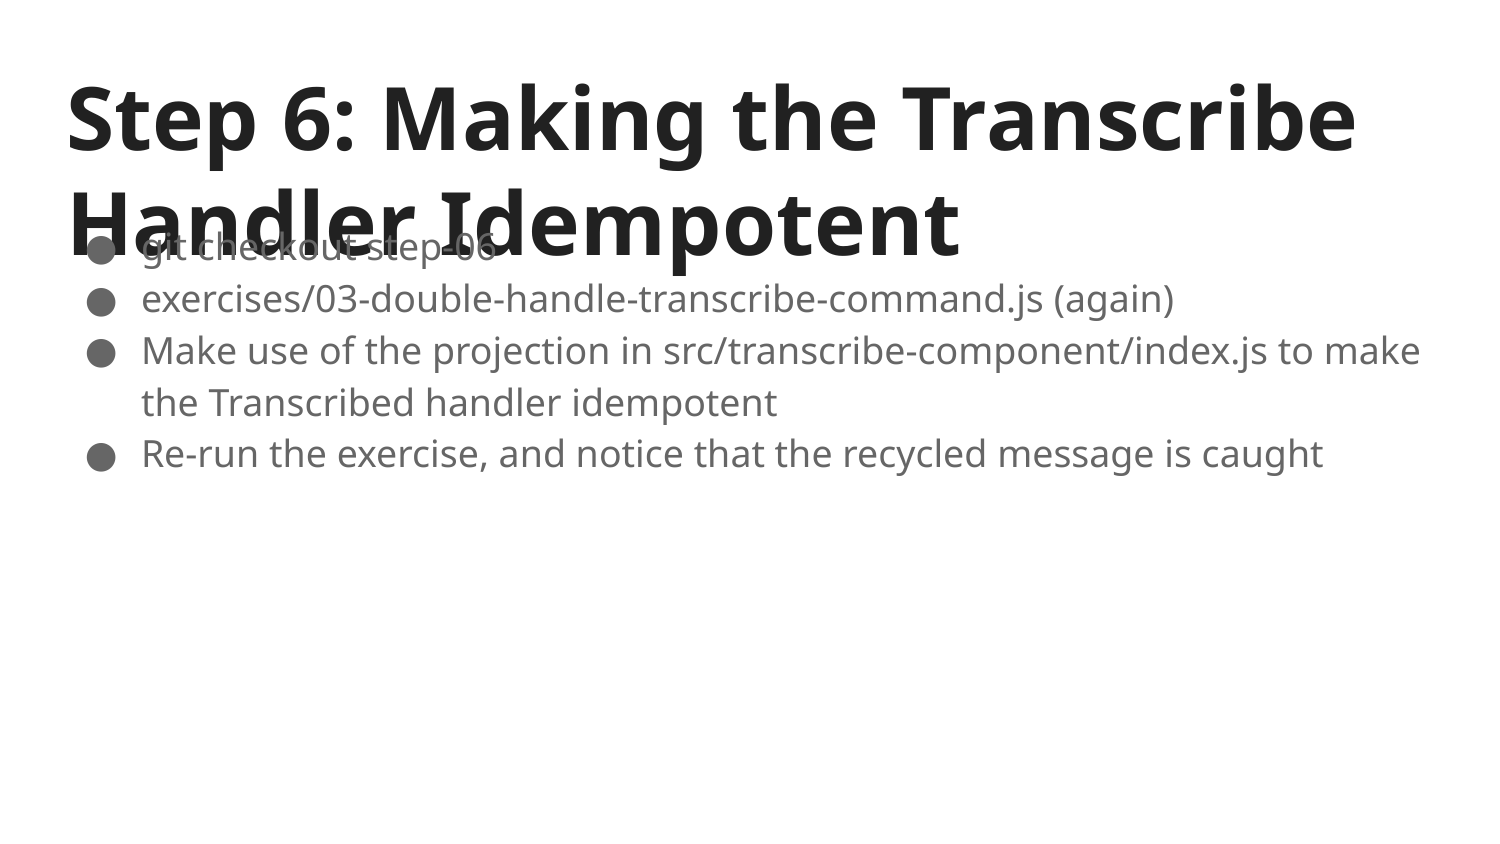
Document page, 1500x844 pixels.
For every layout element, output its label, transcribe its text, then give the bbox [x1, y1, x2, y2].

list git checkout step-06 exercises/03-double-handle-transcribe-command.js (again) Make use of the projection in src/transcribe-component/index.js to make the Transcribed handler idempotent Re-run the exercise, and notice that the recycled message is caught [51, 201, 1449, 750]
title Step 6: Making the Transcribe Handler Idempotent [51, 48, 1449, 180]
